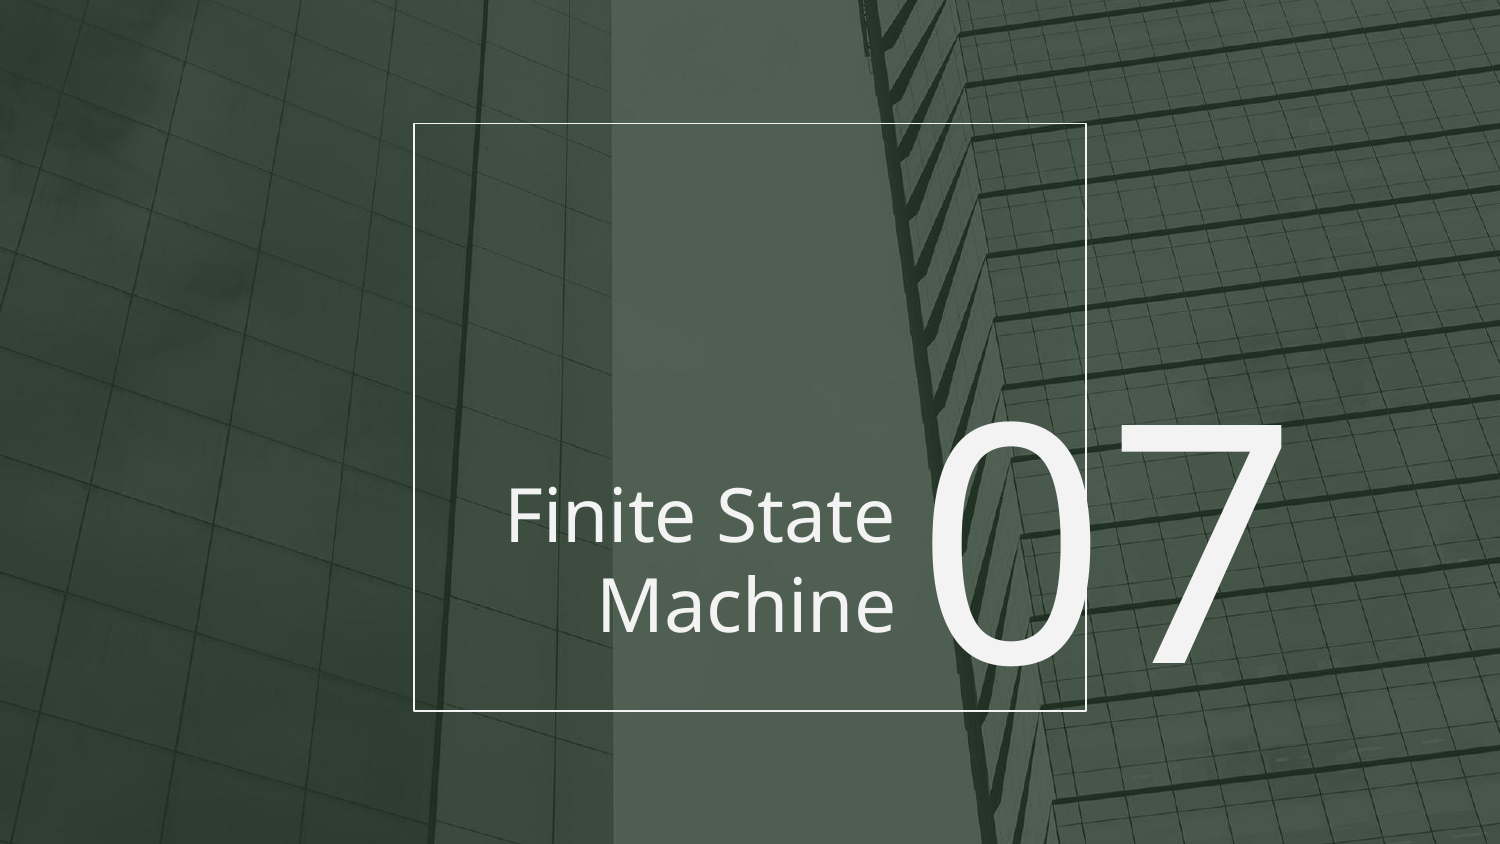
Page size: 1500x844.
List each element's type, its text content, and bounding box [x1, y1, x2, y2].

picture [0, 0, 1500, 844]
title 07 [576, 396, 1313, 663]
title Finite State Machine [459, 347, 912, 663]
